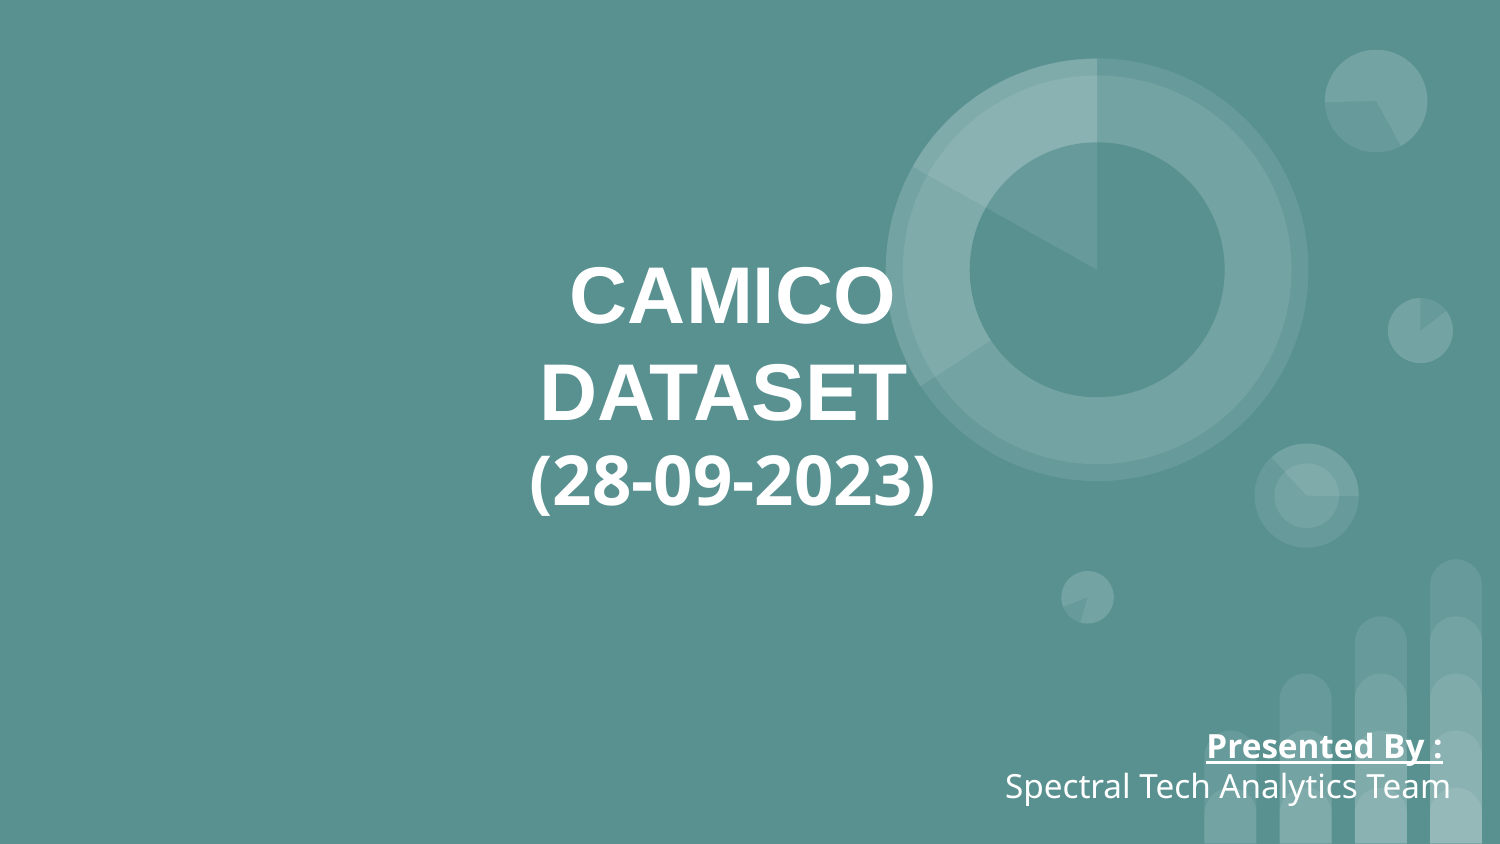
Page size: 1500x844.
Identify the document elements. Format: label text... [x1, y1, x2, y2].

subtitle Presented By : Spectral Tech Analytics Team [964, 710, 1467, 825]
title CAMICO DATASET (28-09-2023) [383, 227, 1083, 535]
